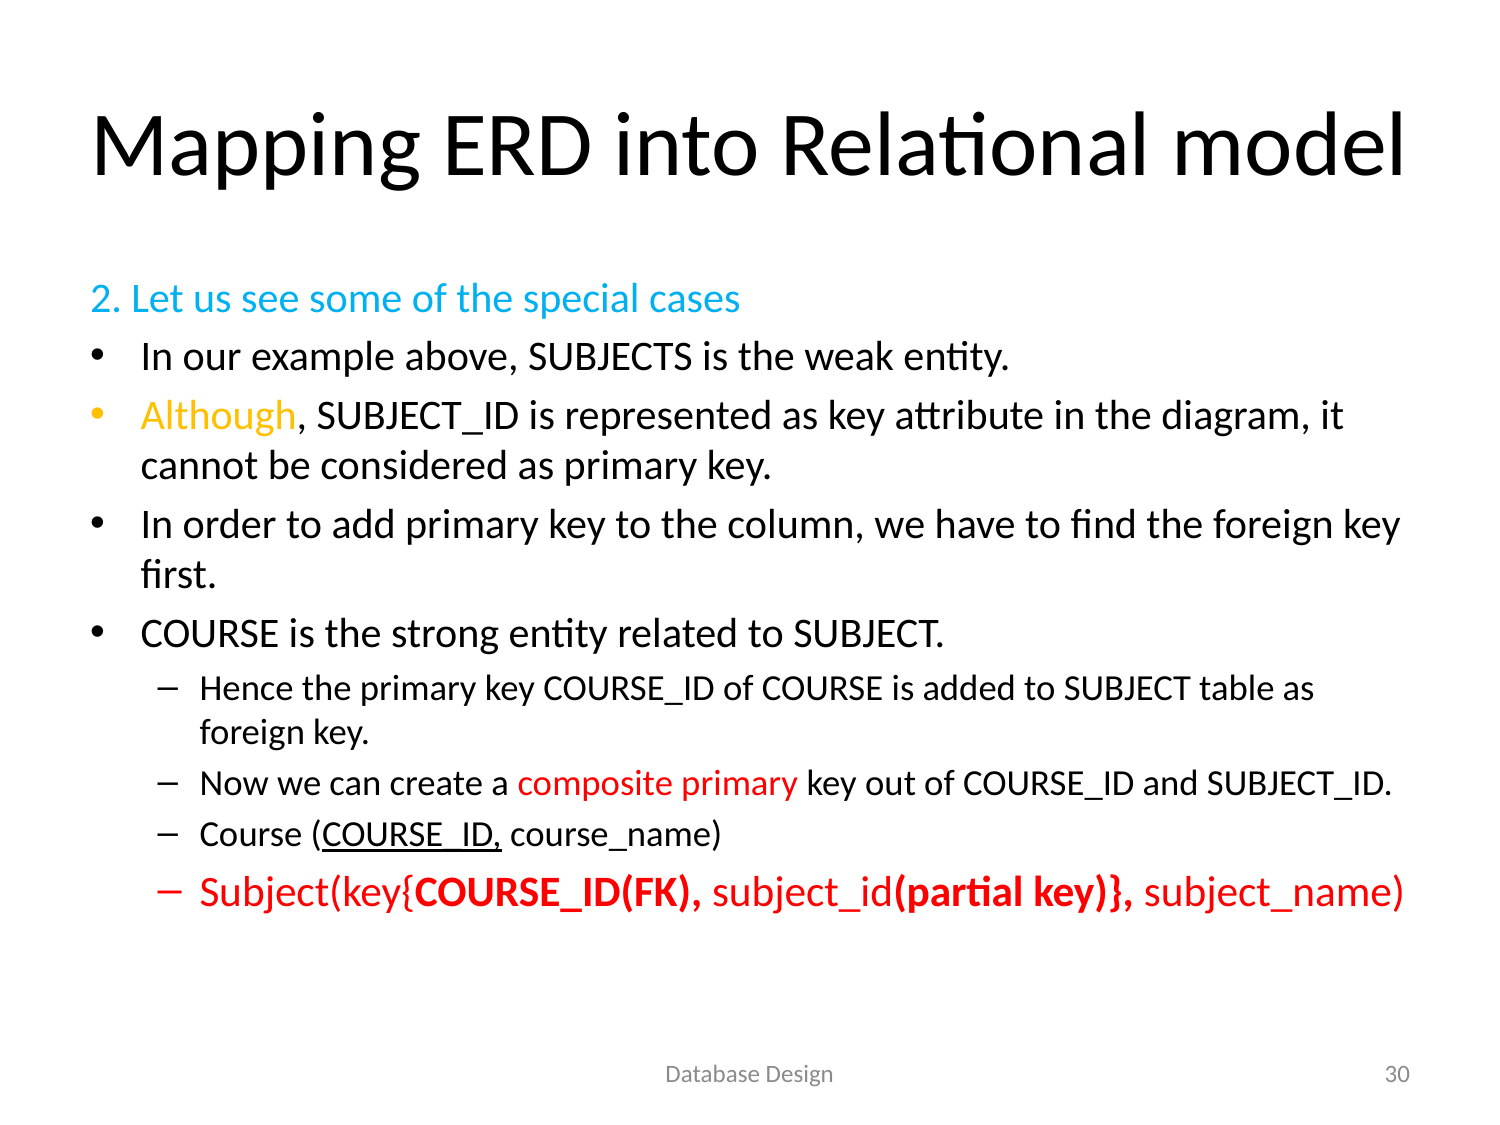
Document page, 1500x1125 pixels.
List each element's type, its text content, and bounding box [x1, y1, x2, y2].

footer Database Design [512, 1042, 988, 1103]
list 2. Let us see some of the special cases In our example above, SUBJECTS is the weak entity. Although, SUBJECT_ID is represented as key attribute in the diagram, it cannot be considered as primary key. In order to add primary key to the column, we have to find the foreign key first. COURSE is the strong entity related to SUBJECT. Hence the primary key COURSE_ID of COURSE is added to SUBJECT table as foreign key. Now we can create a composite primary key out of COURSE_ID and SUBJECT_ID. Course (COURSE_ID, course_name) Subject(key{COURSE_ID(FK), subject_id(partial key)}, subject_name) [75, 262, 1425, 1005]
title Mapping ERD into Relational model [75, 45, 1425, 233]
slide_number 30 [1074, 1042, 1425, 1103]
